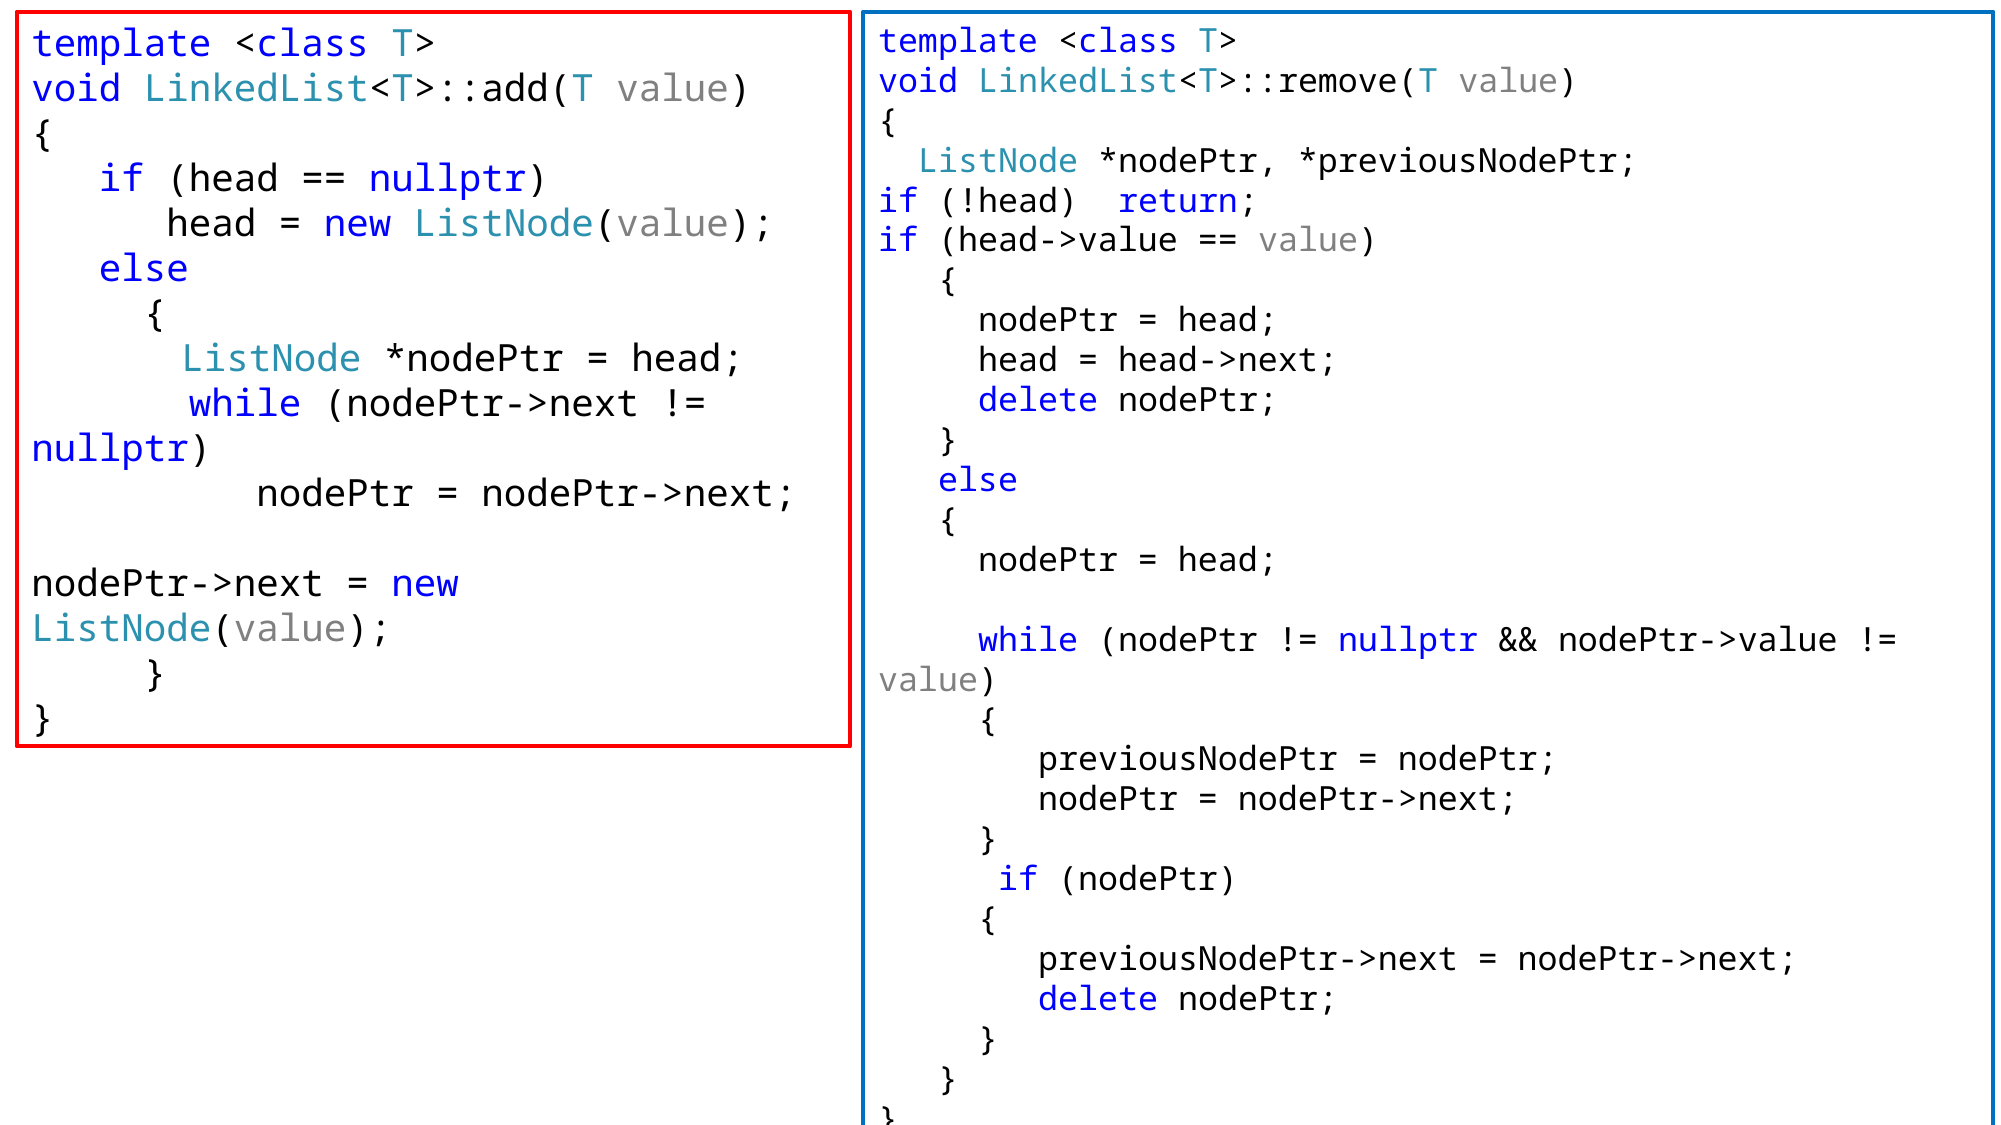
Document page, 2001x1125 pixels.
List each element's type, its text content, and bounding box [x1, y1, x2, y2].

text_box template <class T> void LinkedList<T>::remove(T value) { ListNode *nodePtr, *previousNodePtr; if (!head) return; if (head->value == value) { nodePtr = head; head = head->next; delete nodePtr; } else { nodePtr = head; while (nodePtr != nullptr && nodePtr->value != value) { previousNodePtr = nodePtr; nodePtr = nodePtr->next; } if (nodePtr) { previousNodePtr->next = nodePtr->next; delete nodePtr; } } } [863, 11, 1994, 1125]
text_box template <class T> void LinkedList<T>::add(T value) { if (head == nullptr) head = new ListNode(value); else { ListNode *nodePtr = head; while (nodePtr->next != nullptr) nodePtr = nodePtr->next; nodePtr->next = new ListNode(value); } } [16, 11, 850, 747]
